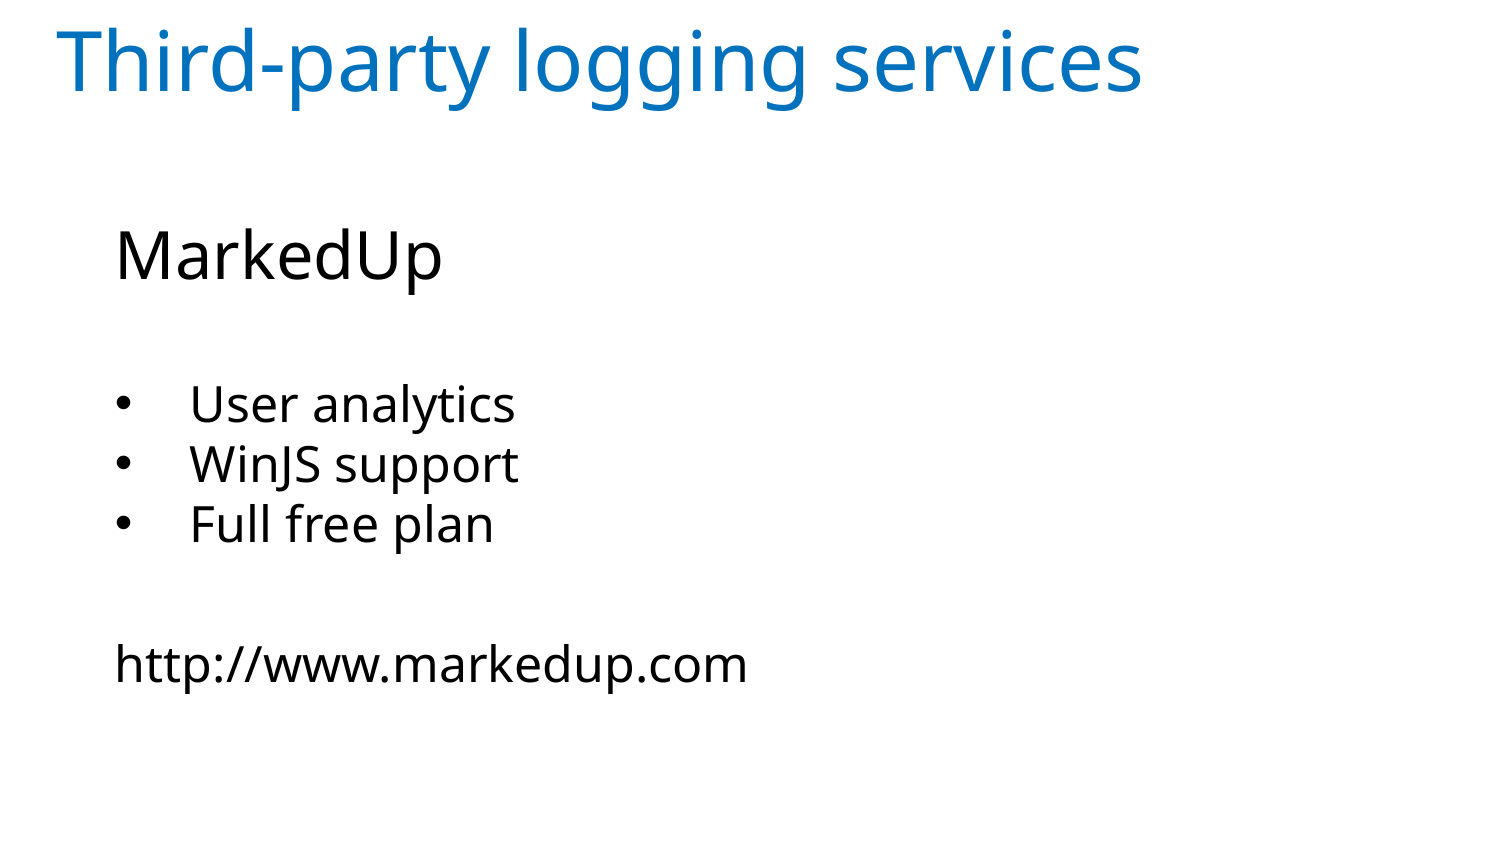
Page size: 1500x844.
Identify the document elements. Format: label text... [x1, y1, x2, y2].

text_box MarkedUp User analytics WinJS support Full free plan http://www.markedup.com [100, 205, 1474, 780]
title Third-party logging services [55, 97, 1489, 216]
